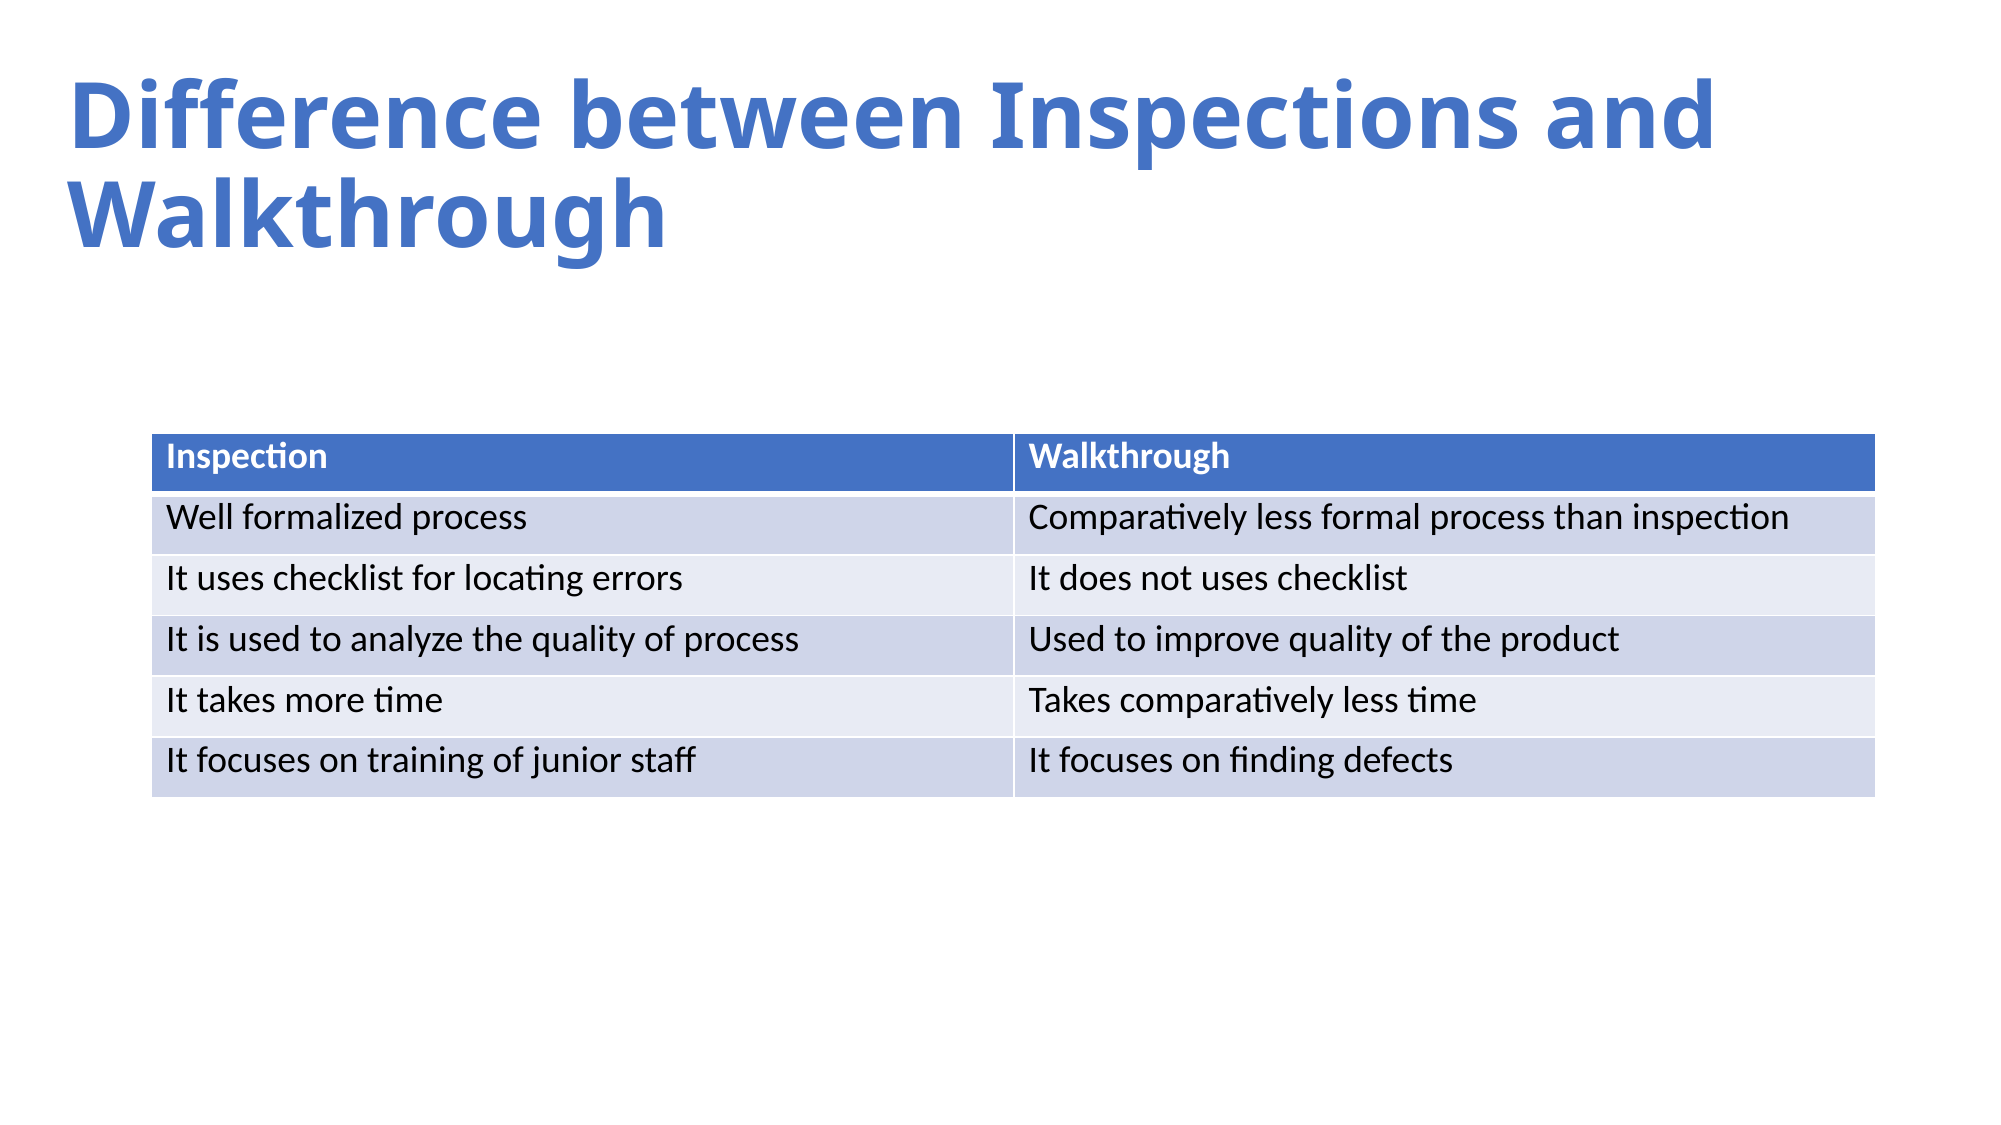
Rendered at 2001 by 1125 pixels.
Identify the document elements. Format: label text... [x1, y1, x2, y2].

table_cell It is used to analyze the quality of process [152, 616, 1013, 675]
table_cell Used to improve quality of the product [1015, 616, 1875, 675]
table_cell It does not uses checklist [1015, 556, 1875, 615]
table_cell Takes comparatively less time [1015, 677, 1875, 736]
table_header Inspection [152, 434, 1013, 491]
table_cell It takes more time [152, 677, 1013, 736]
table_cell Comparatively less formal process than inspection [1015, 497, 1875, 554]
title Difference between Inspections and Walkthrough [52, 59, 1922, 278]
table_cell It focuses on finding defects [1015, 738, 1875, 797]
table_cell Well formalized process [152, 497, 1013, 554]
table_cell It uses checklist for locating errors [152, 556, 1013, 615]
table_cell It focuses on training of junior staff [152, 738, 1013, 797]
table_header Walkthrough [1015, 434, 1875, 491]
